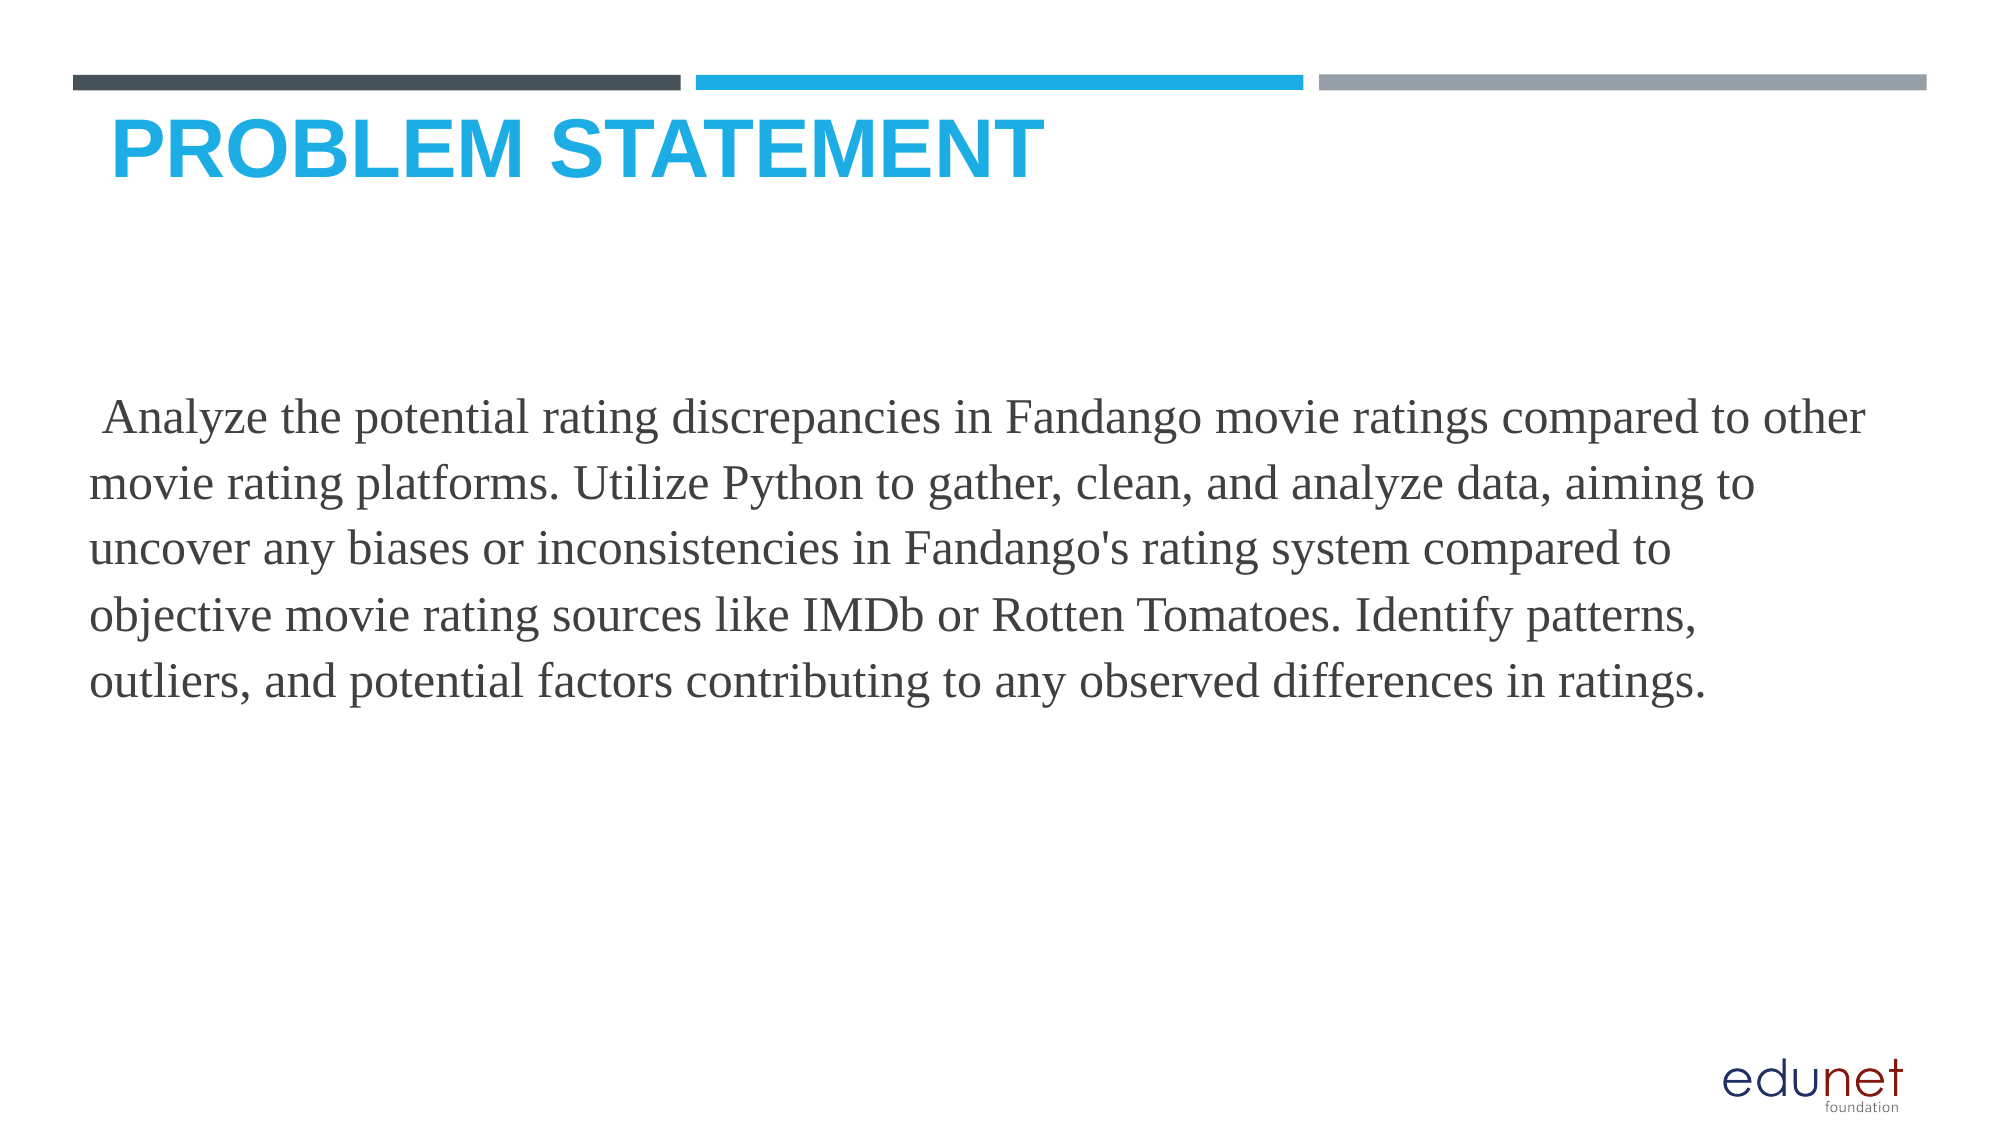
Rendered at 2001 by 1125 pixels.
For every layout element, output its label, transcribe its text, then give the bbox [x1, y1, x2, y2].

list Analyze the potential rating discrepancies in Fandango movie ratings compared to other movie rating platforms. Utilize Python to gather, clean, and analyze data, aiming to uncover any biases or inconsistencies in Fandango's rating system compared to objective movie rating sources like IMDb or Rotten Tomatoes. Identify patterns, outliers, and potential factors contributing to any observed differences in ratings. [73, 202, 1885, 971]
title Problem Statement [94, 114, 1906, 203]
picture [1719, 1056, 1905, 1116]
